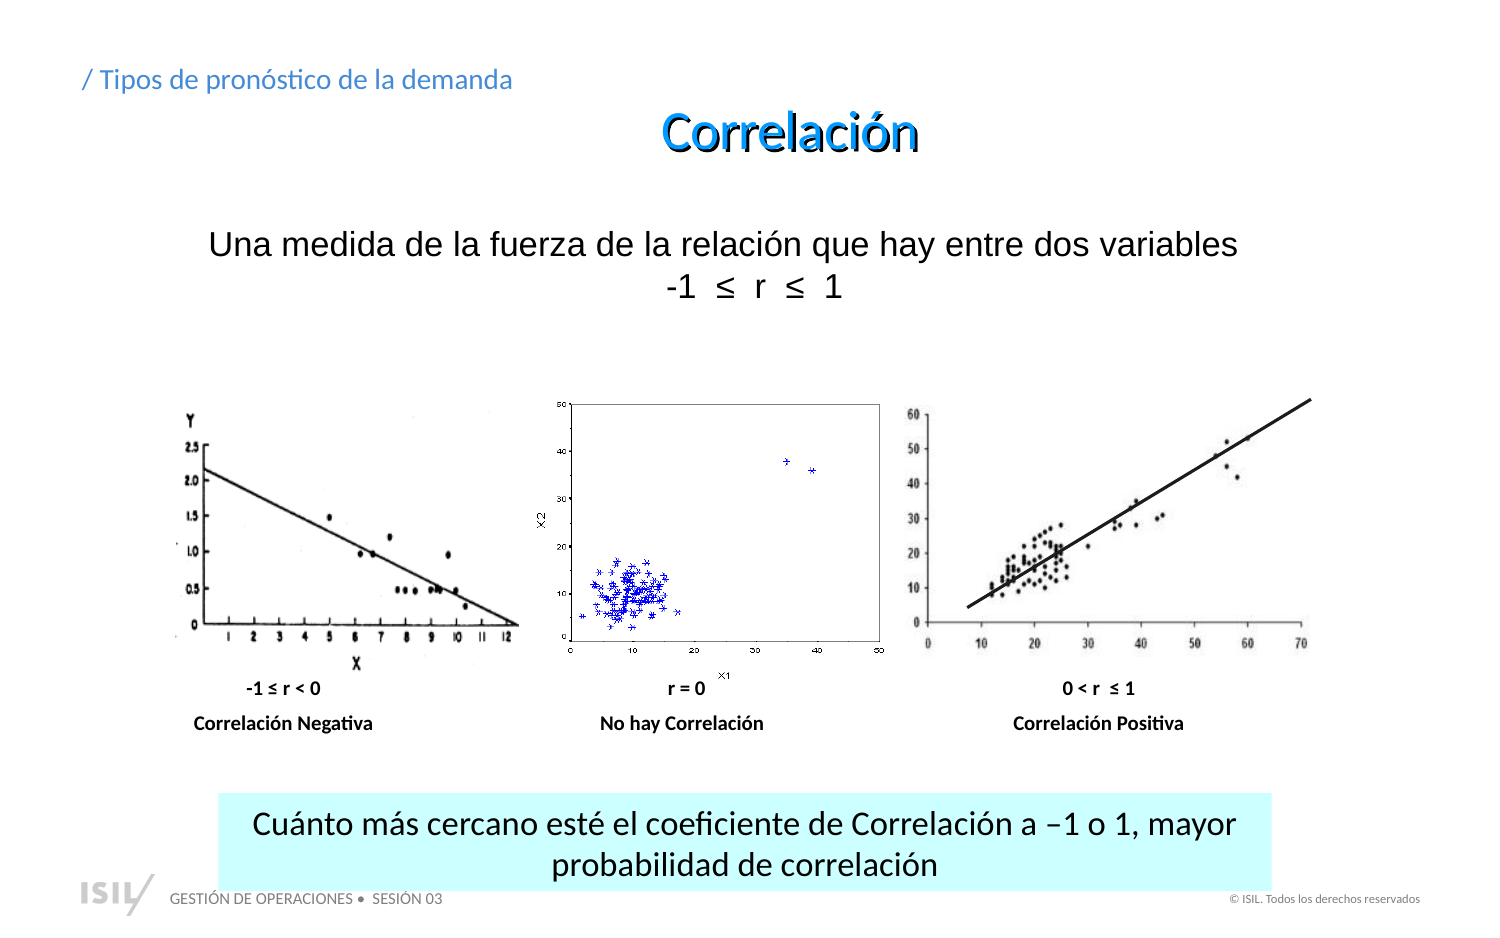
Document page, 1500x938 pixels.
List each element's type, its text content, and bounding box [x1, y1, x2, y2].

text_box / Tipos de pronóstico de la demanda [66, 52, 1249, 103]
text_box r = 0 No hay Correlación [583, 696, 781, 743]
text_box -1 ≤ r < 0 Correlación Negativa [177, 687, 390, 742]
picture [175, 389, 895, 688]
text_box Cuánto más cercano esté el coeficiente de Correlación a –1 o 1, mayor probabilidad de correlación [218, 793, 1272, 892]
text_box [904, 399, 1312, 657]
text_box Una medida de la fuerza de la relación que hay entre dos variables -1 ≤ r ≤ 1 [193, 214, 1317, 313]
text_box 0 < r ≤ 1 Correlación Positiva [996, 666, 1201, 742]
text_box Correlación [253, 87, 1327, 168]
